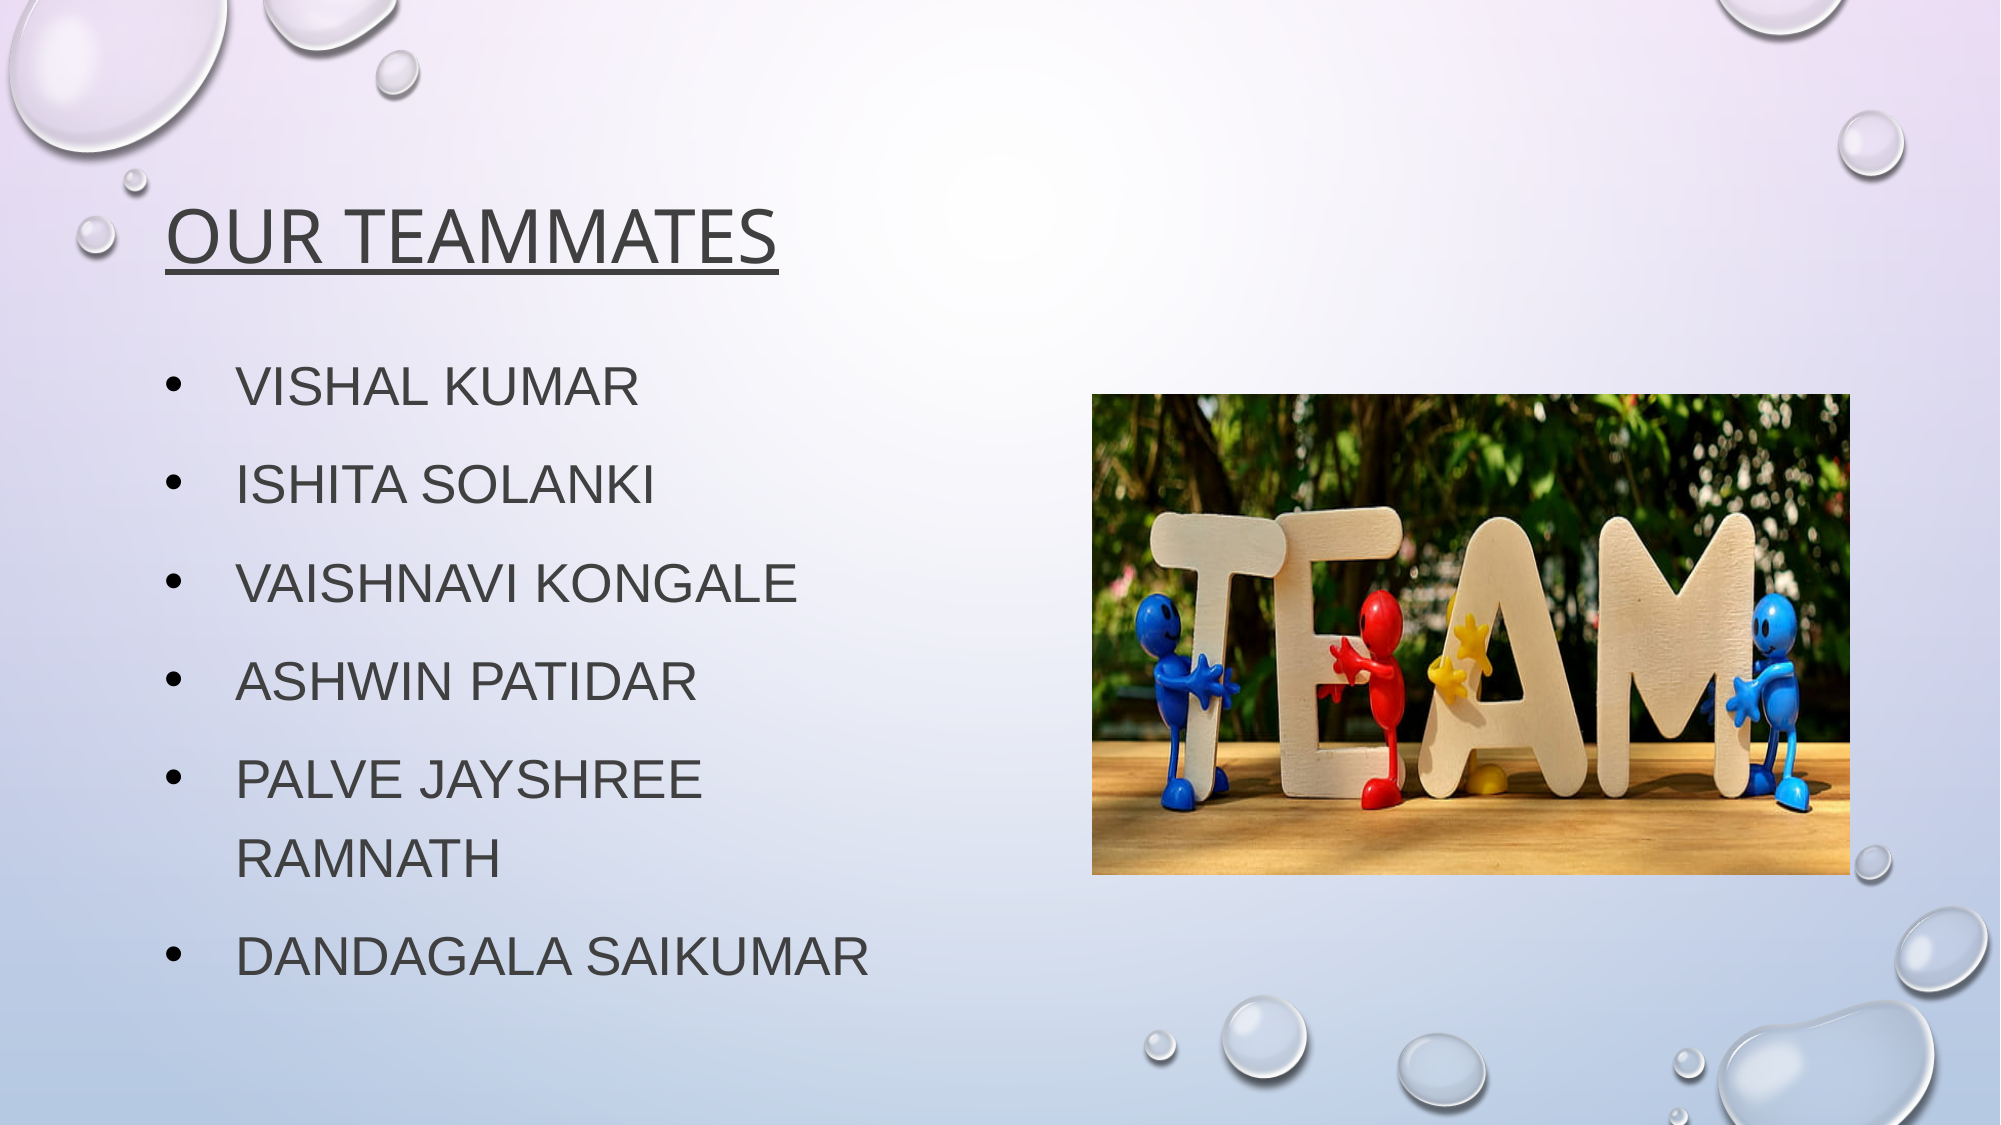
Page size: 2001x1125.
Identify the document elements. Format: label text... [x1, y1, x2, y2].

list Vishal Kumar Ishita Solanki Vaishnavi Kongale Ashwin Patidar Palve Jayshree Ramnath Dandagala Saikumar [149, 330, 1000, 995]
picture [0, 0, 2000, 1125]
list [1092, 394, 1851, 876]
title Our Teammates [149, 146, 968, 288]
